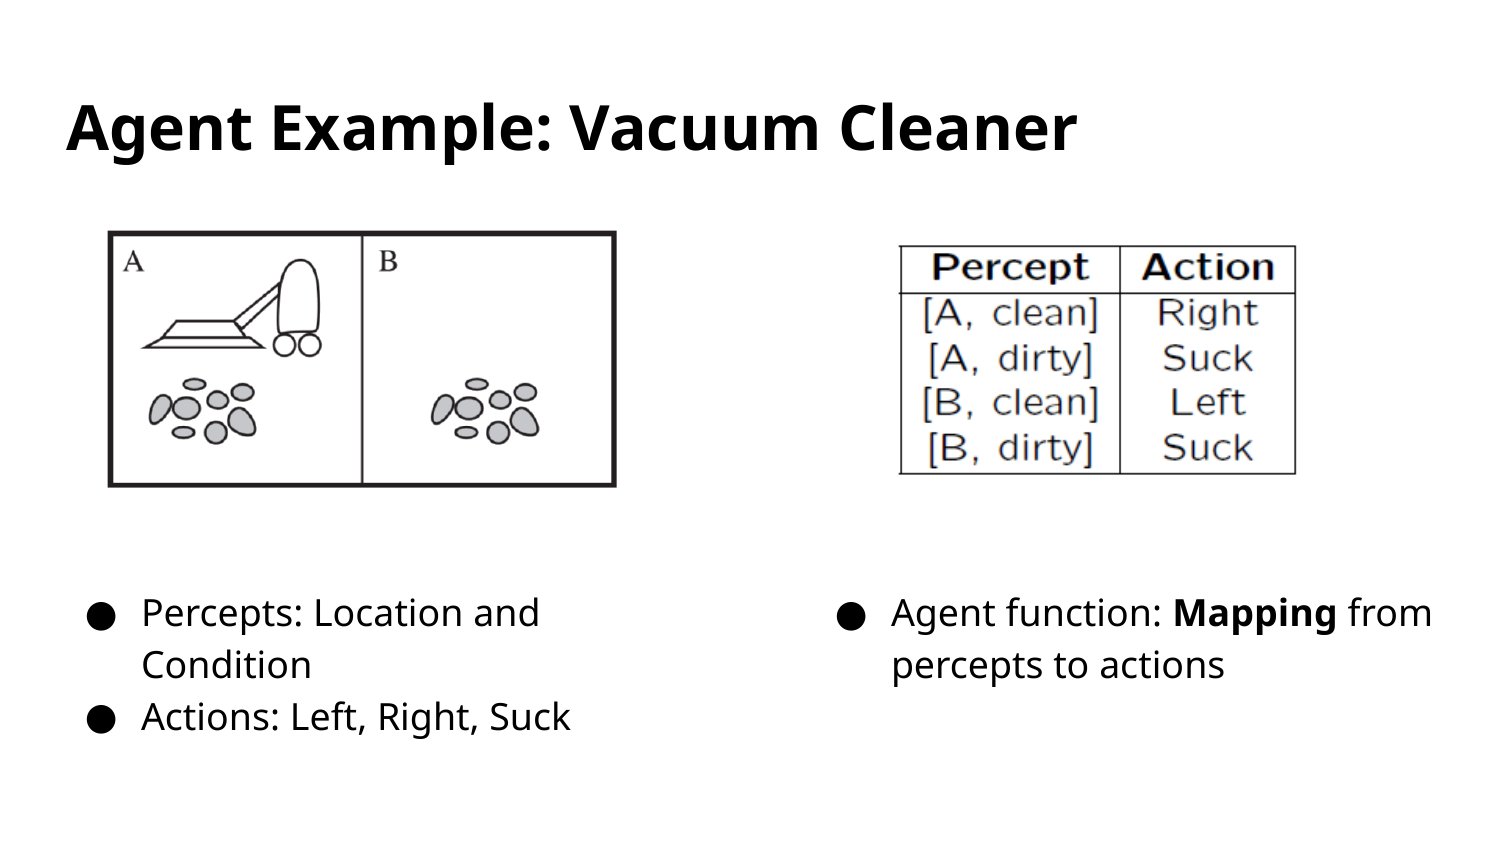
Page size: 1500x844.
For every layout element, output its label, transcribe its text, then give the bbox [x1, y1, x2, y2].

list Percepts: Location and Condition Actions: Left, Right, Suck [51, 567, 731, 750]
list Agent function: Mapping from percepts to actions [801, 567, 1481, 750]
picture [103, 226, 622, 493]
picture [884, 230, 1316, 489]
title Agent Example: Vacuum Cleaner [51, 72, 1449, 176]
